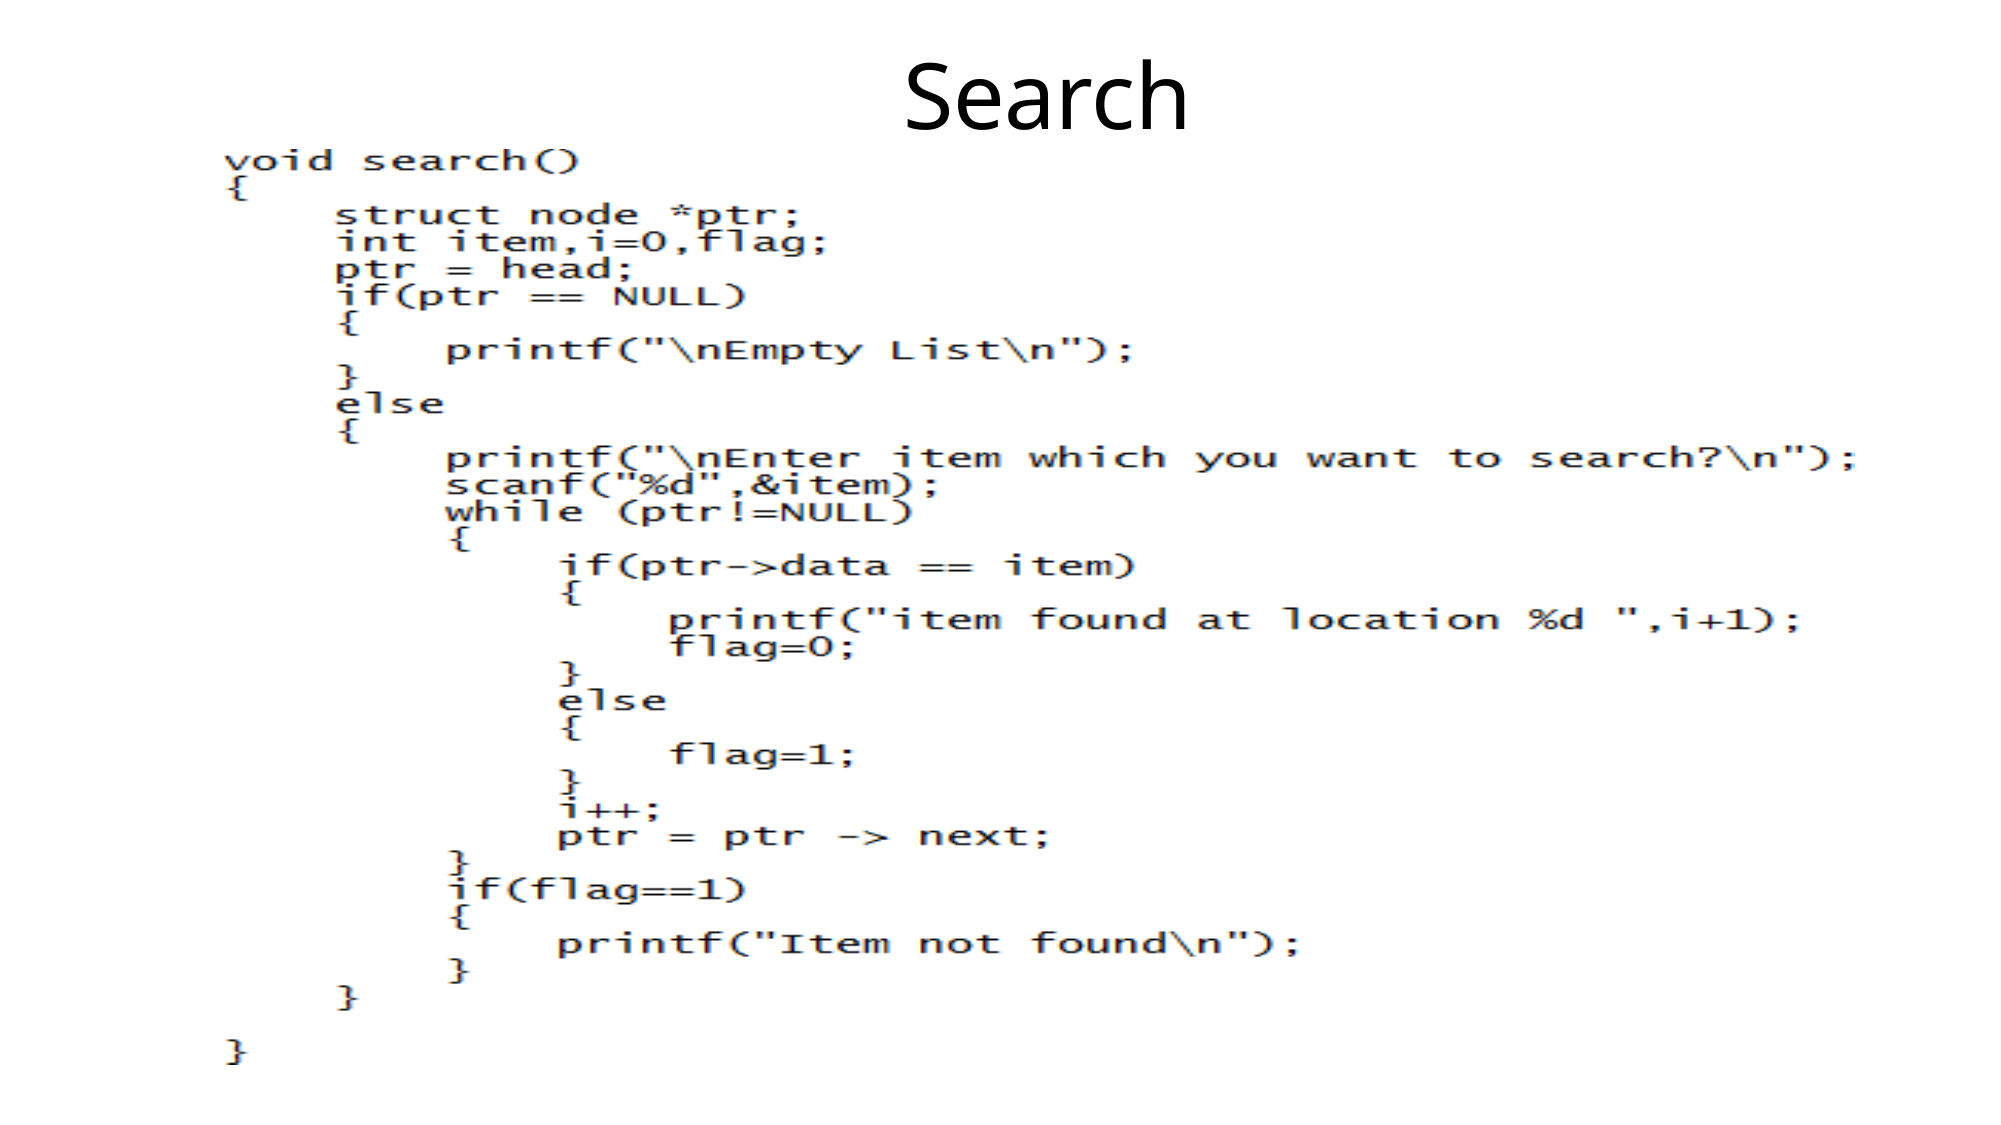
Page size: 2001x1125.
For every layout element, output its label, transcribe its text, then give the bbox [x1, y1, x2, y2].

picture [224, 149, 1855, 1065]
title Search [371, 0, 1571, 149]
